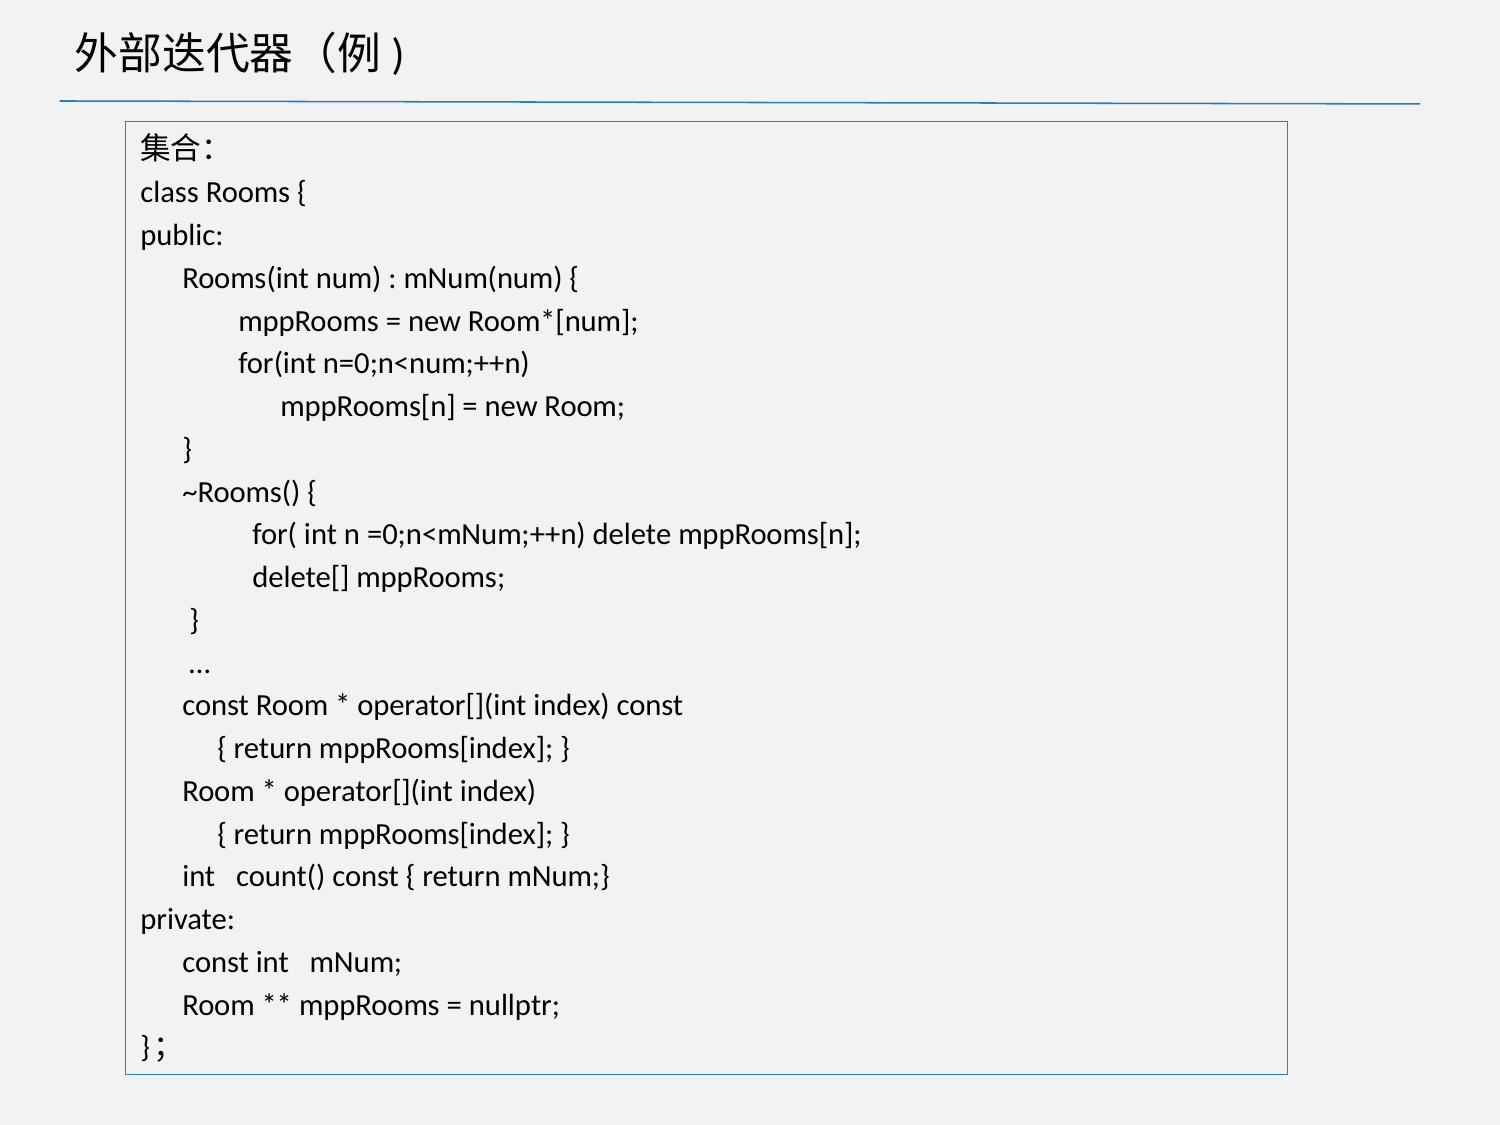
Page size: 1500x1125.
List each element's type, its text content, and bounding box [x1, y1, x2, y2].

list 集合： class Rooms { public: Rooms(int num) : mNum(num) { mppRooms = new Room*[num]; for(int n=0;n<num;++n) mppRooms[n] = new Room; } ~Rooms() { for( int n =0;n<mNum;++n) delete mppRooms[n]; delete[] mppRooms; } … const Room * operator[](int index) const { return mppRooms[index]; } Room * operator[](int index) { return mppRooms[index]; } int count() const { return mNum;} private: const int mNum; Room ** mppRooms = nullptr; }； [125, 121, 1288, 1075]
title 外部迭代器（例) [59, 12, 1354, 93]
